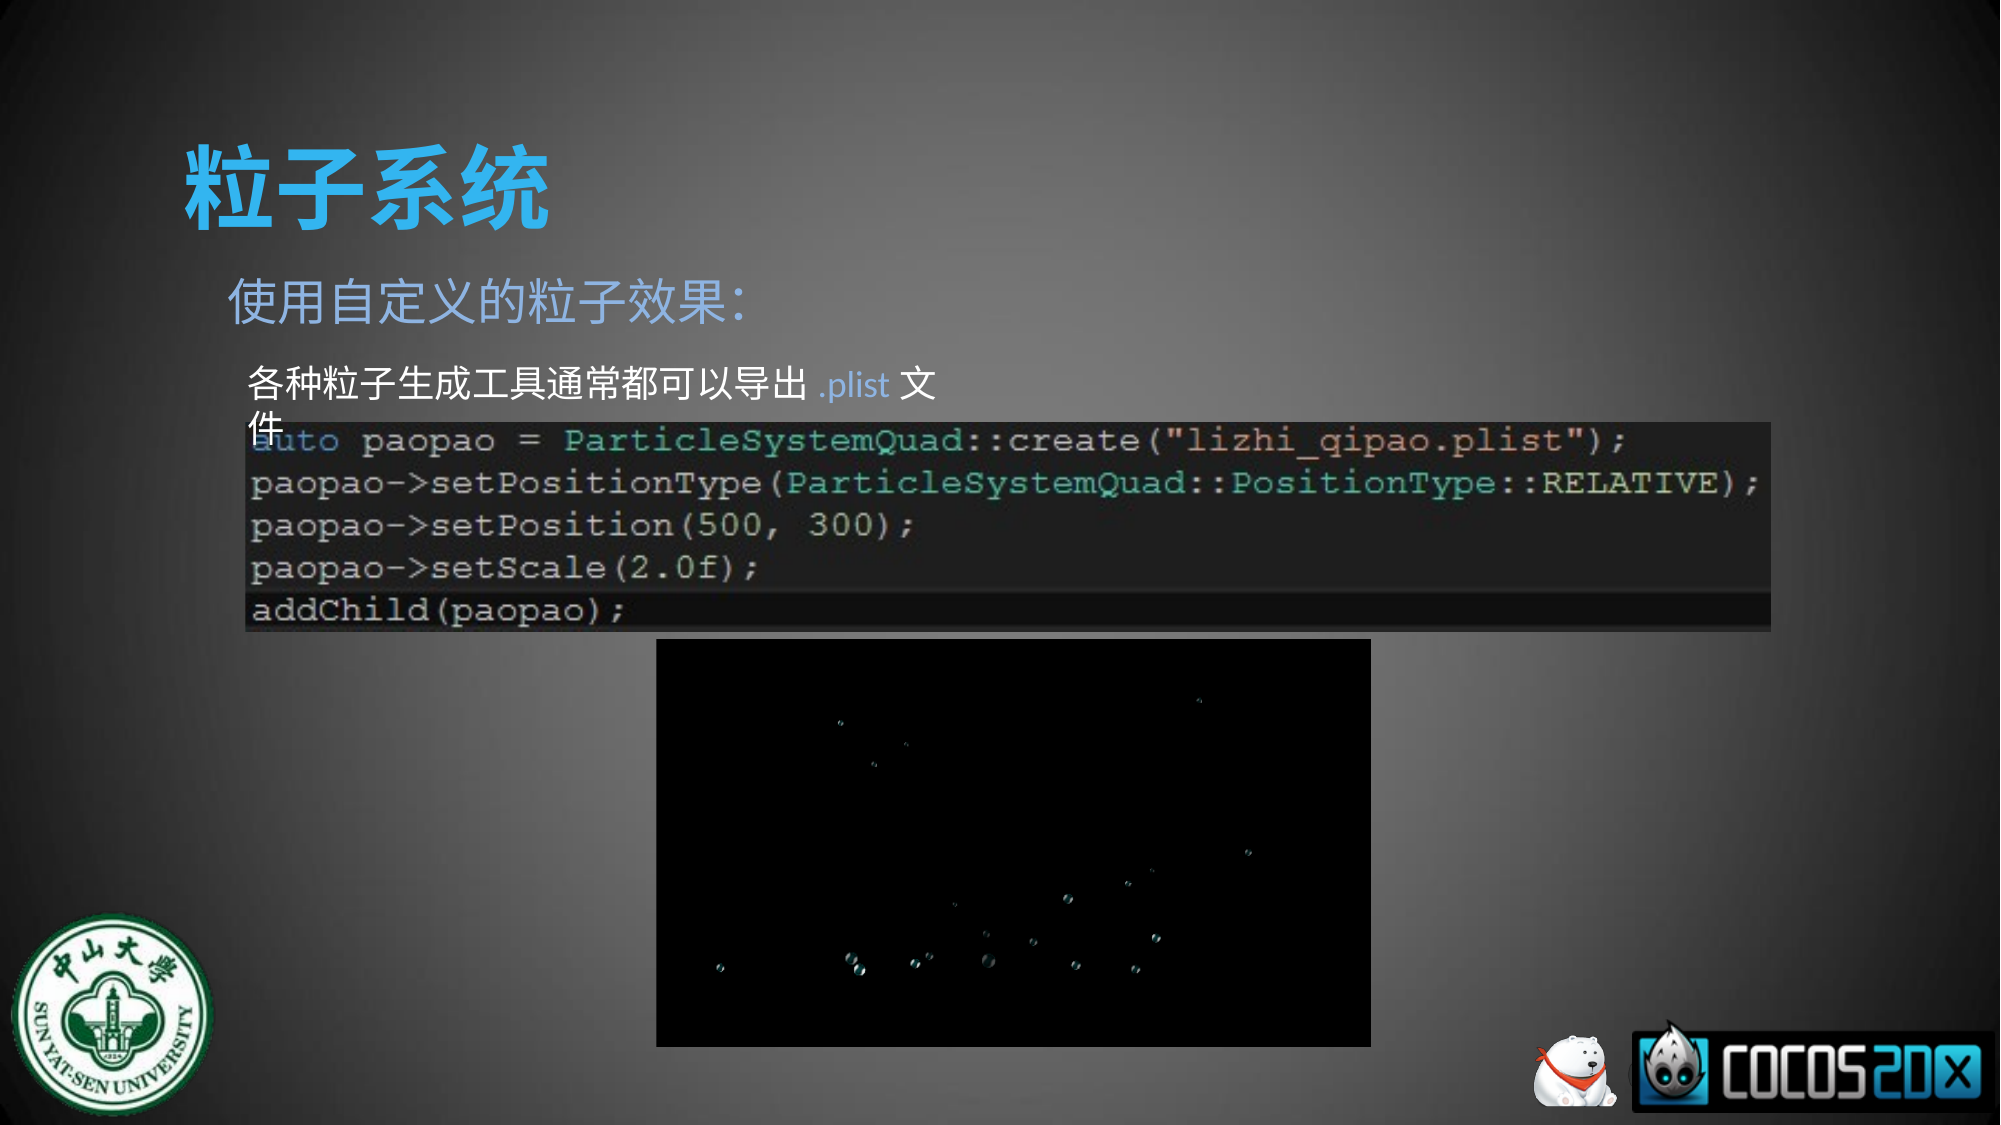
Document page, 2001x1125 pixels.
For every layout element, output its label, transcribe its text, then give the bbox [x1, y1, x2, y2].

text_box [245, 422, 1771, 632]
picture [0, 0, 2000, 1125]
text_box [1632, 1019, 1996, 1113]
text_box [1525, 1031, 1632, 1111]
title 粒子系统 [181, 124, 1819, 319]
text_box 使用自定义的粒子效果： 各种粒子生成工具通常都可以导出.plist文件 [225, 270, 961, 450]
text_box [656, 639, 1371, 1047]
text_box [0, 901, 267, 1125]
